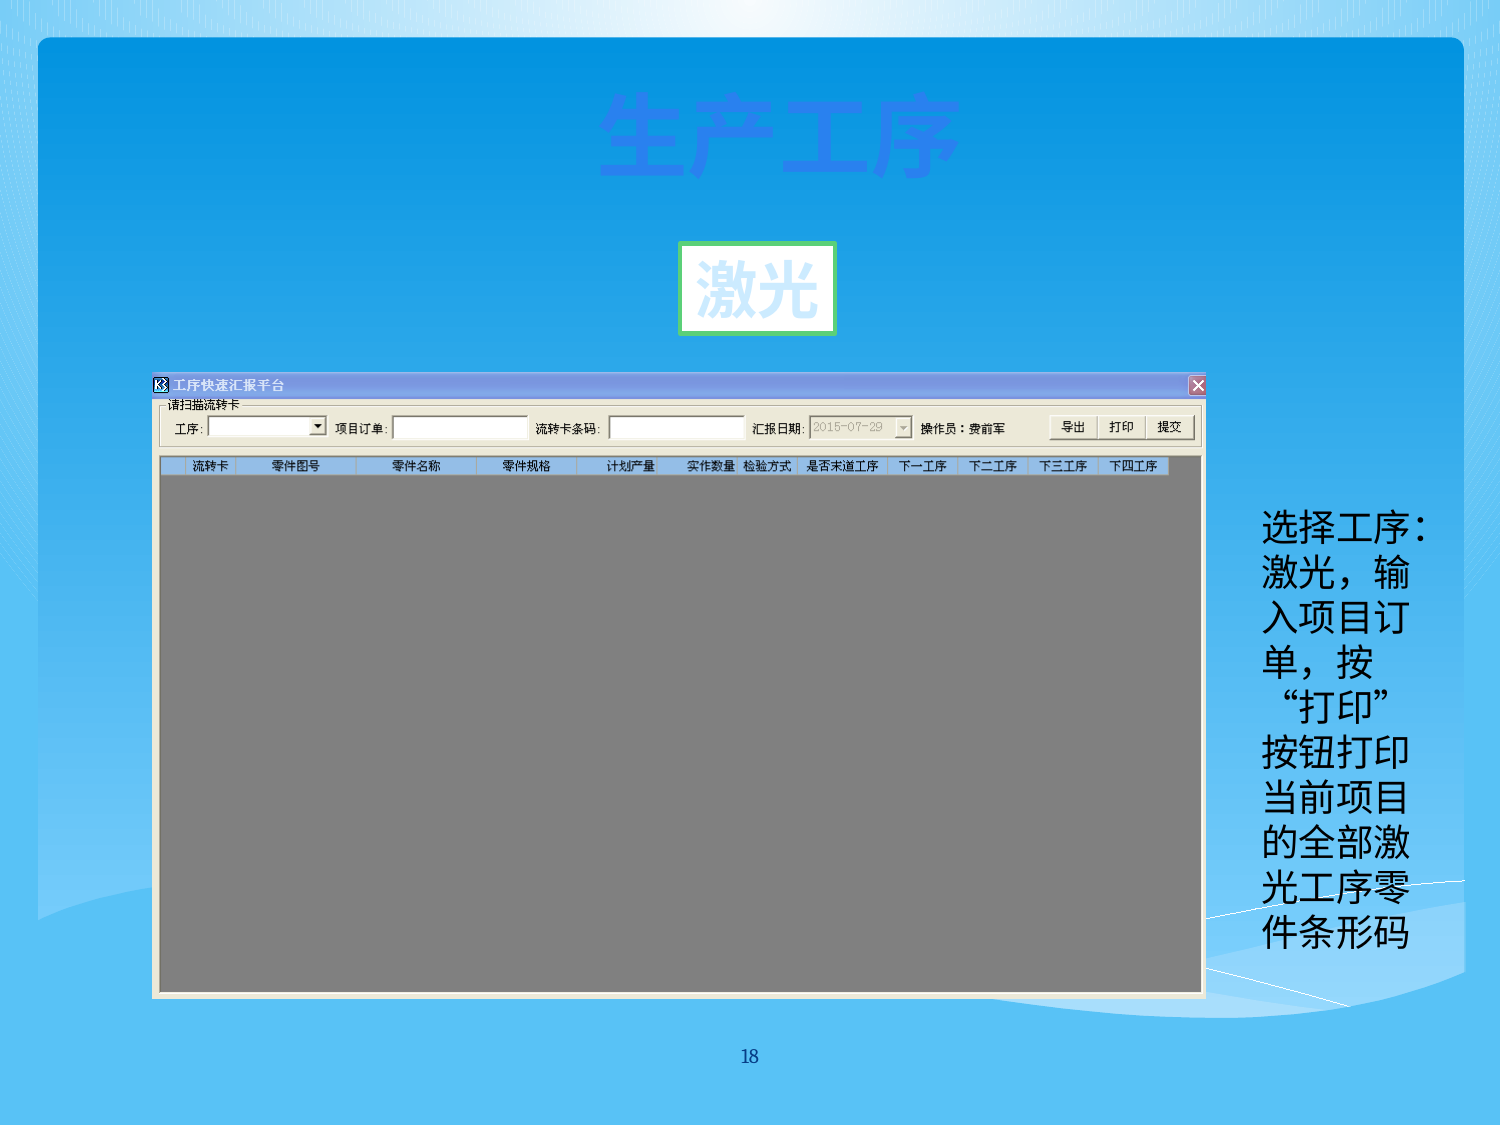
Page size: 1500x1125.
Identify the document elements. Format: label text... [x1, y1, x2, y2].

text_box 选择工序：激光，输入项目订单，按“打印”按钮打印当前项目的全部激光工序零件条形码 [1246, 496, 1432, 962]
title 生产工序 [466, 54, 1093, 197]
slide_number 18 [654, 1025, 846, 1086]
text_box 激光 [678, 241, 837, 336]
picture [152, 372, 1206, 1000]
